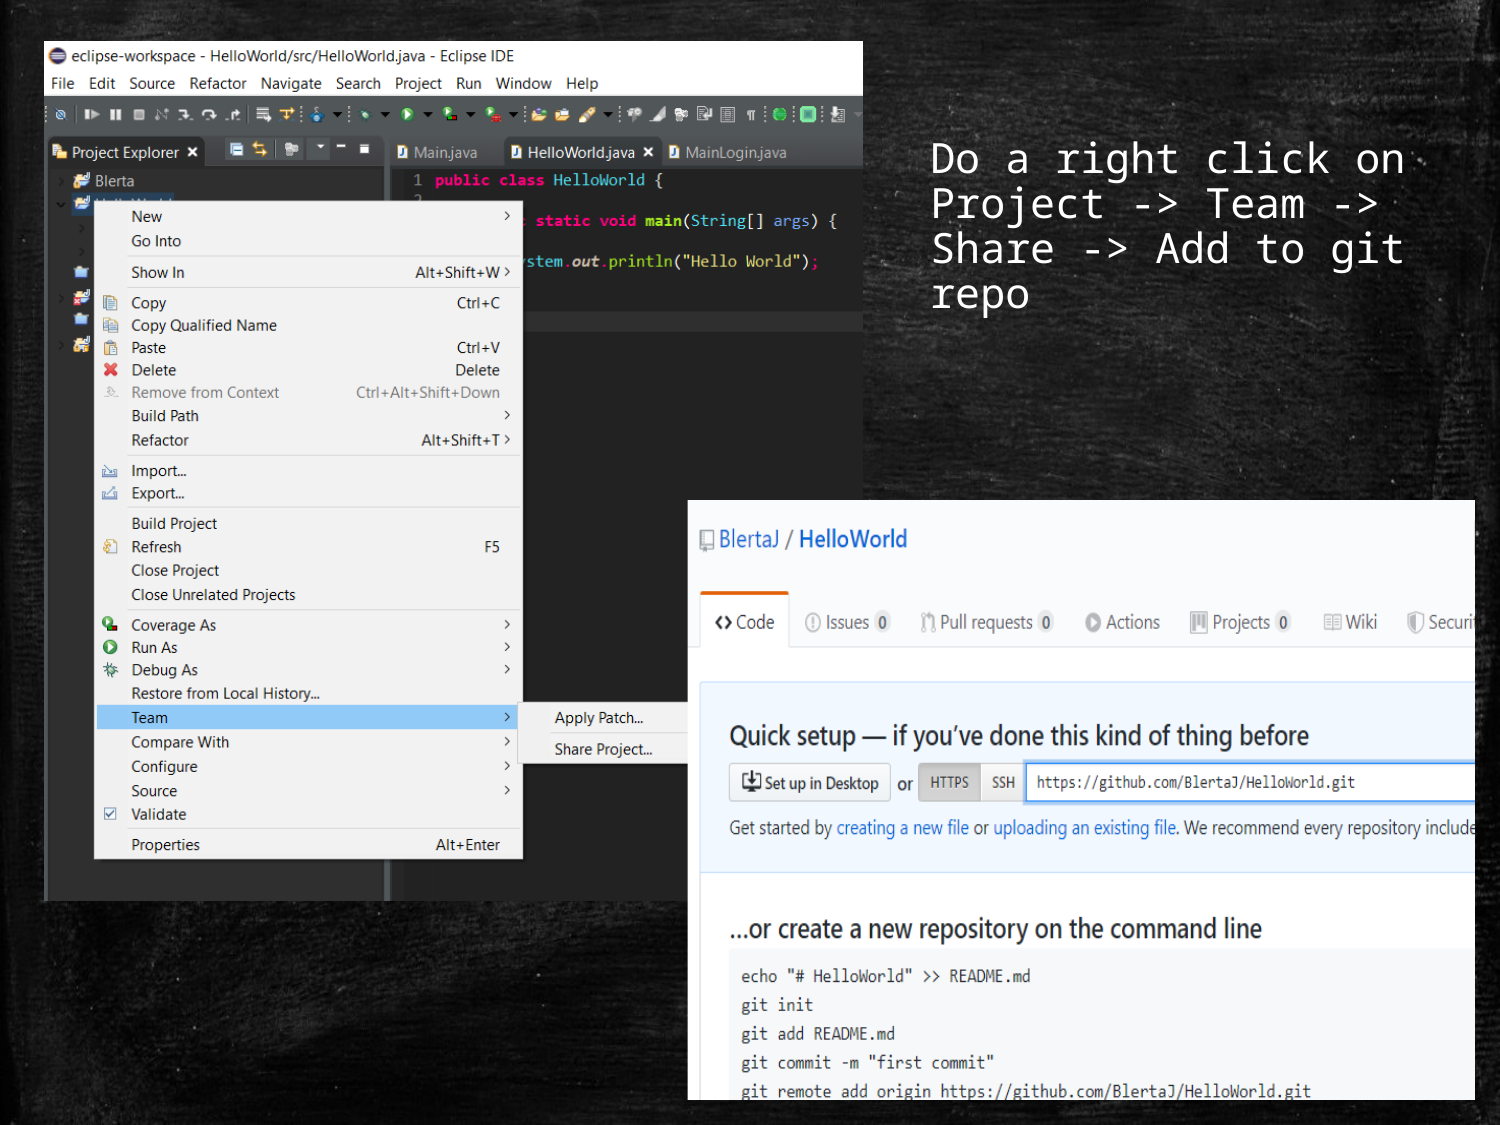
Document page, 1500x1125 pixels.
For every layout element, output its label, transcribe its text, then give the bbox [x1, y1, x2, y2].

title Do a right click on Project -> Team -> Share -> Add to git repo [915, 125, 1500, 325]
picture [0, 0, 1500, 1125]
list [44, 41, 863, 901]
